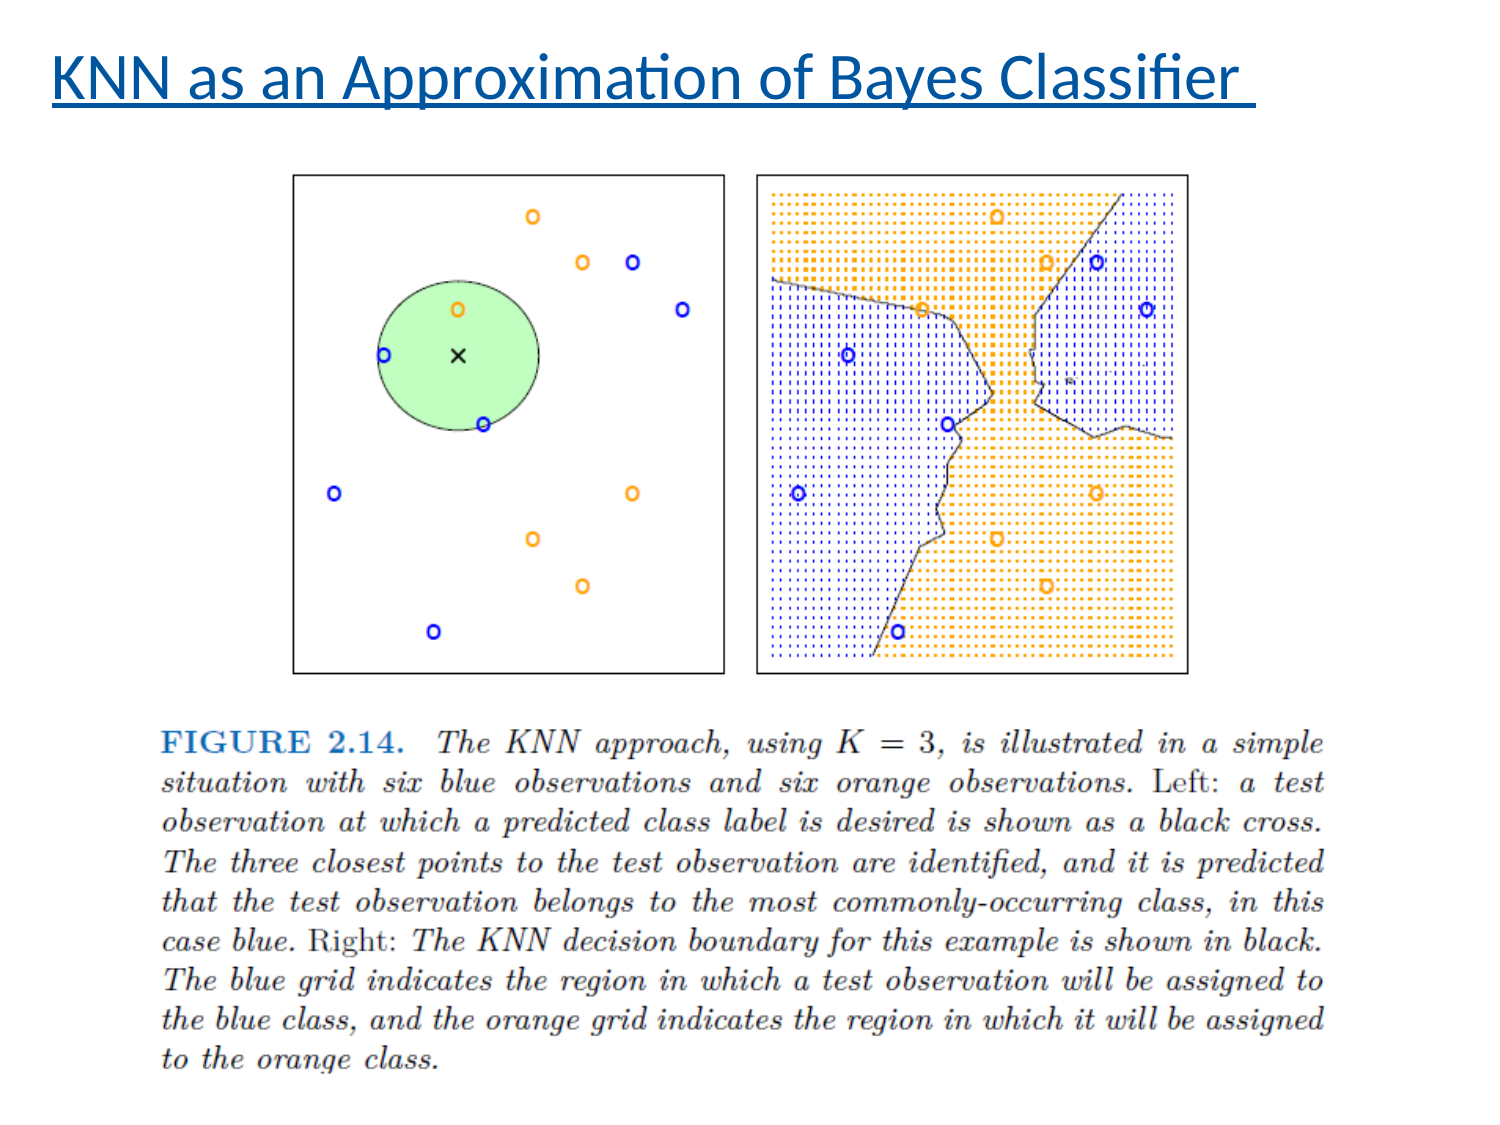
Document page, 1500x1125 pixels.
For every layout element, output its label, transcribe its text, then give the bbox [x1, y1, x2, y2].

text_box KNN as an Approximation of Bayes Classifier [36, 24, 1475, 475]
picture [87, 137, 1379, 1077]
